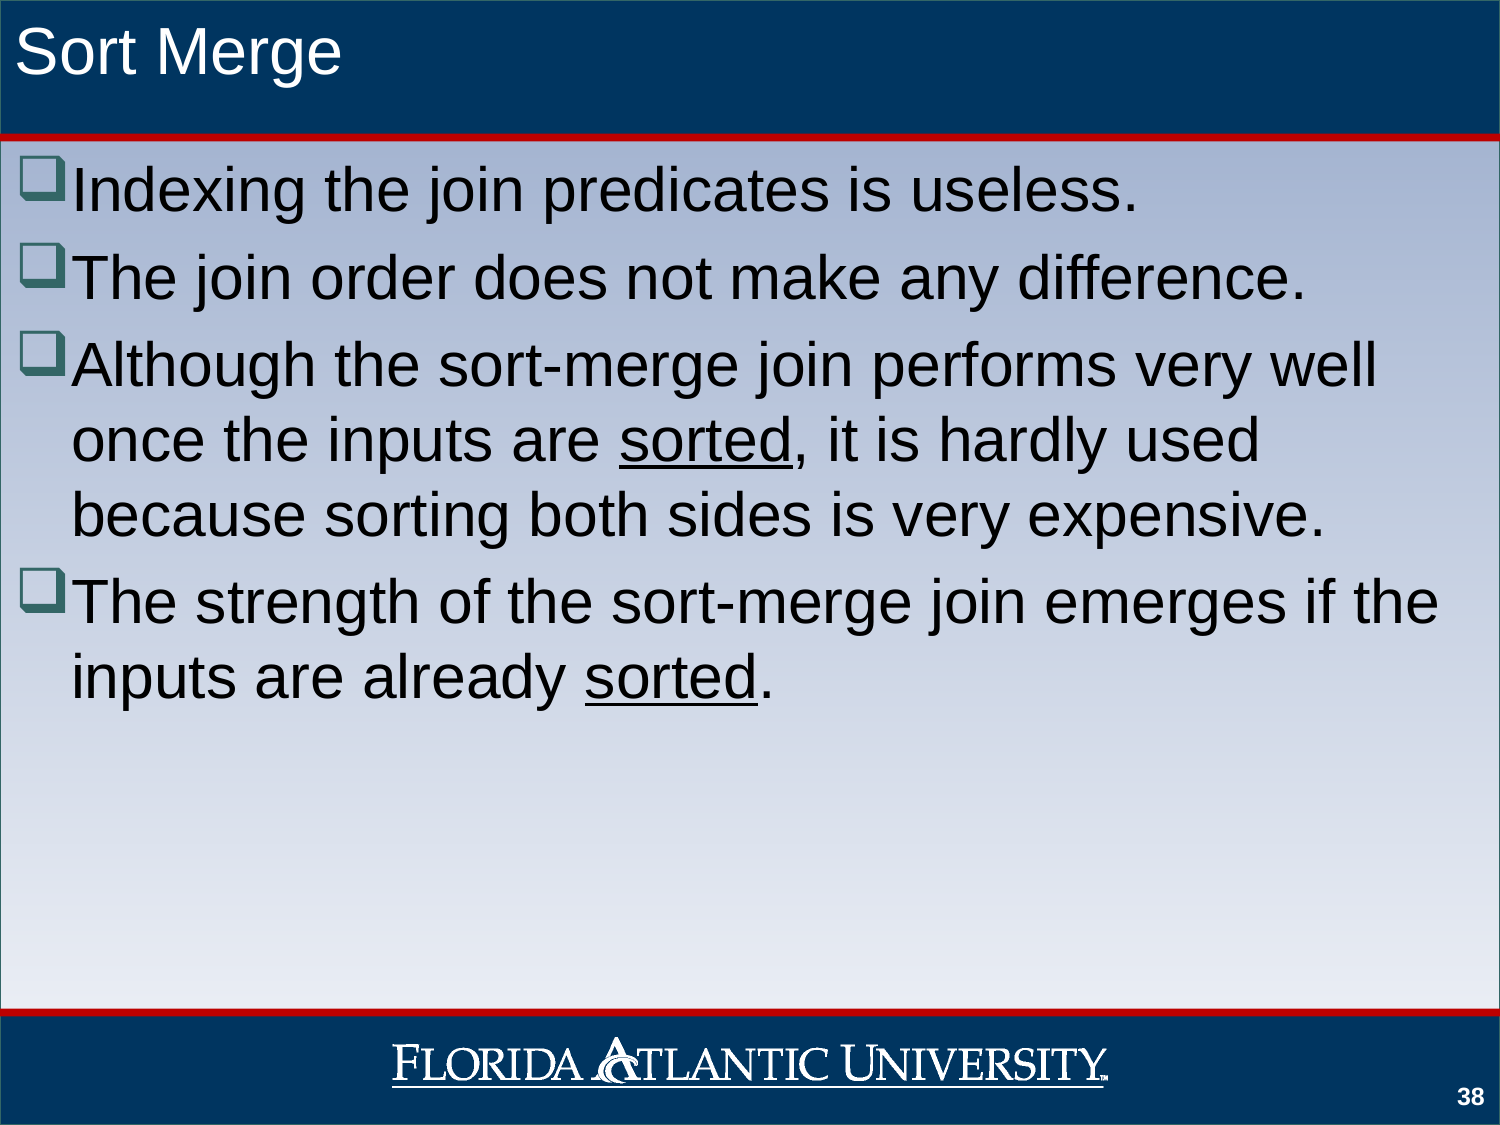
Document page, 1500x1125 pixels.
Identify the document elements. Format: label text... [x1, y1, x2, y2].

title Sort Merge [0, 0, 1500, 138]
list Indexing the join predicates is useless. The join order does not make any difference. Although the sort-merge join performs very well once the inputs are sorted, it is hardly used because sorting both sides is very expensive. The strength of the sort-merge join emerges if the inputs are already sorted. [0, 141, 1500, 738]
picture [392, 1037, 1108, 1088]
slide_number 38 [1162, 1065, 1500, 1125]
